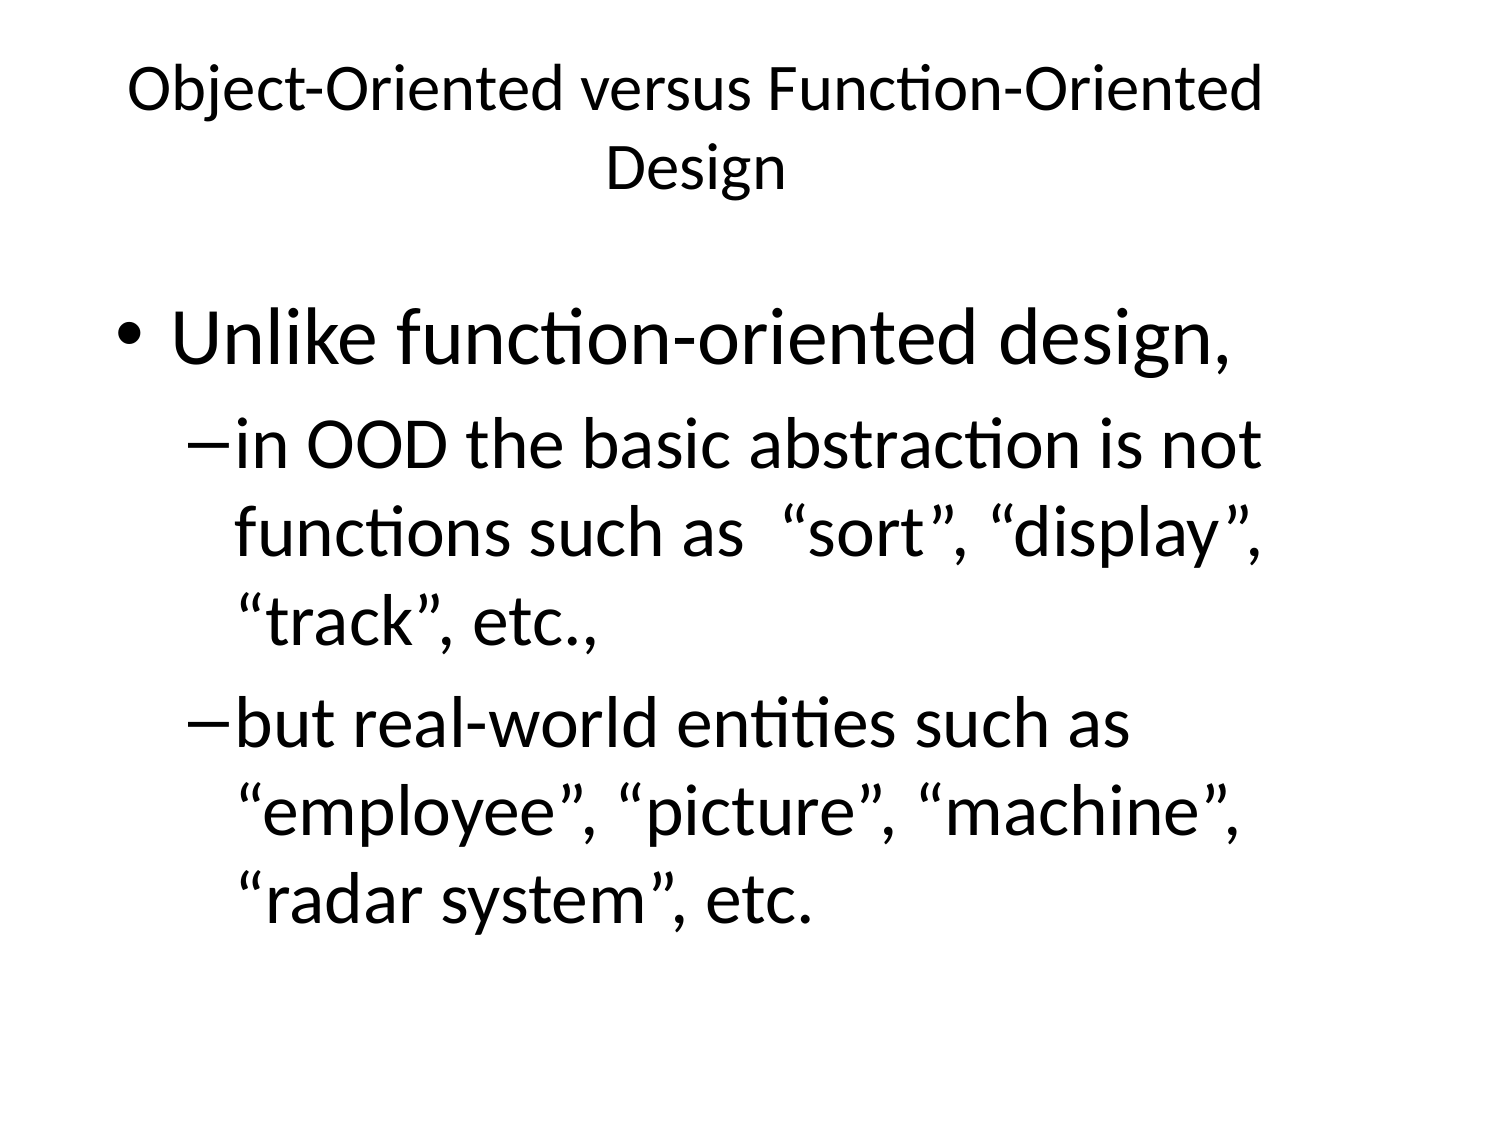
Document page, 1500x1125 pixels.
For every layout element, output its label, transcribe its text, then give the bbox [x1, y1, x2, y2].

title Object-Oriented versus Function-Oriented Design [66, 29, 1342, 217]
list Unlike function-oriented design, in OOD the basic abstraction is not functions such as “sort”, “display”, “track”, etc., but real-world entities such as “employee”, “picture”, “machine”, “radar system”, etc. [112, 275, 1387, 950]
